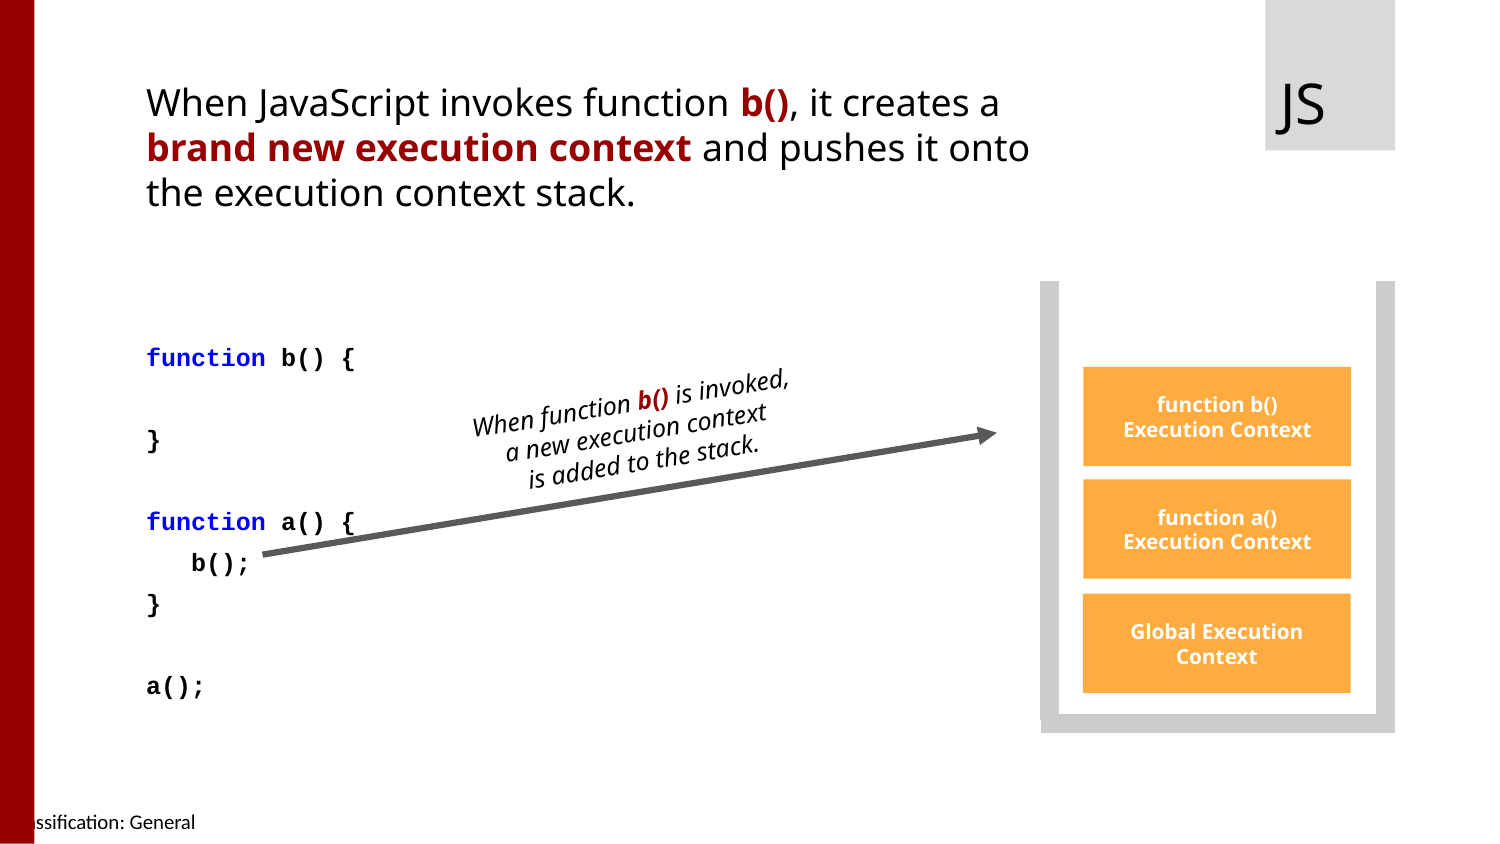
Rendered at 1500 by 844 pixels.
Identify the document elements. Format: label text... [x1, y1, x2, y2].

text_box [262, 432, 998, 555]
text_box [0, 0, 35, 844]
list function b() { } function a() { b(); } a(); [131, 315, 557, 727]
text_box JS [1265, 0, 1396, 151]
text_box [1040, 280, 1396, 724]
text_box When JavaScript invokes function b(), it creates a brand new execution context and pushes it onto the execution context stack. [131, 63, 1090, 244]
text_box When function b() is invoked, a new execution context is added to the stack. [434, 339, 839, 431]
